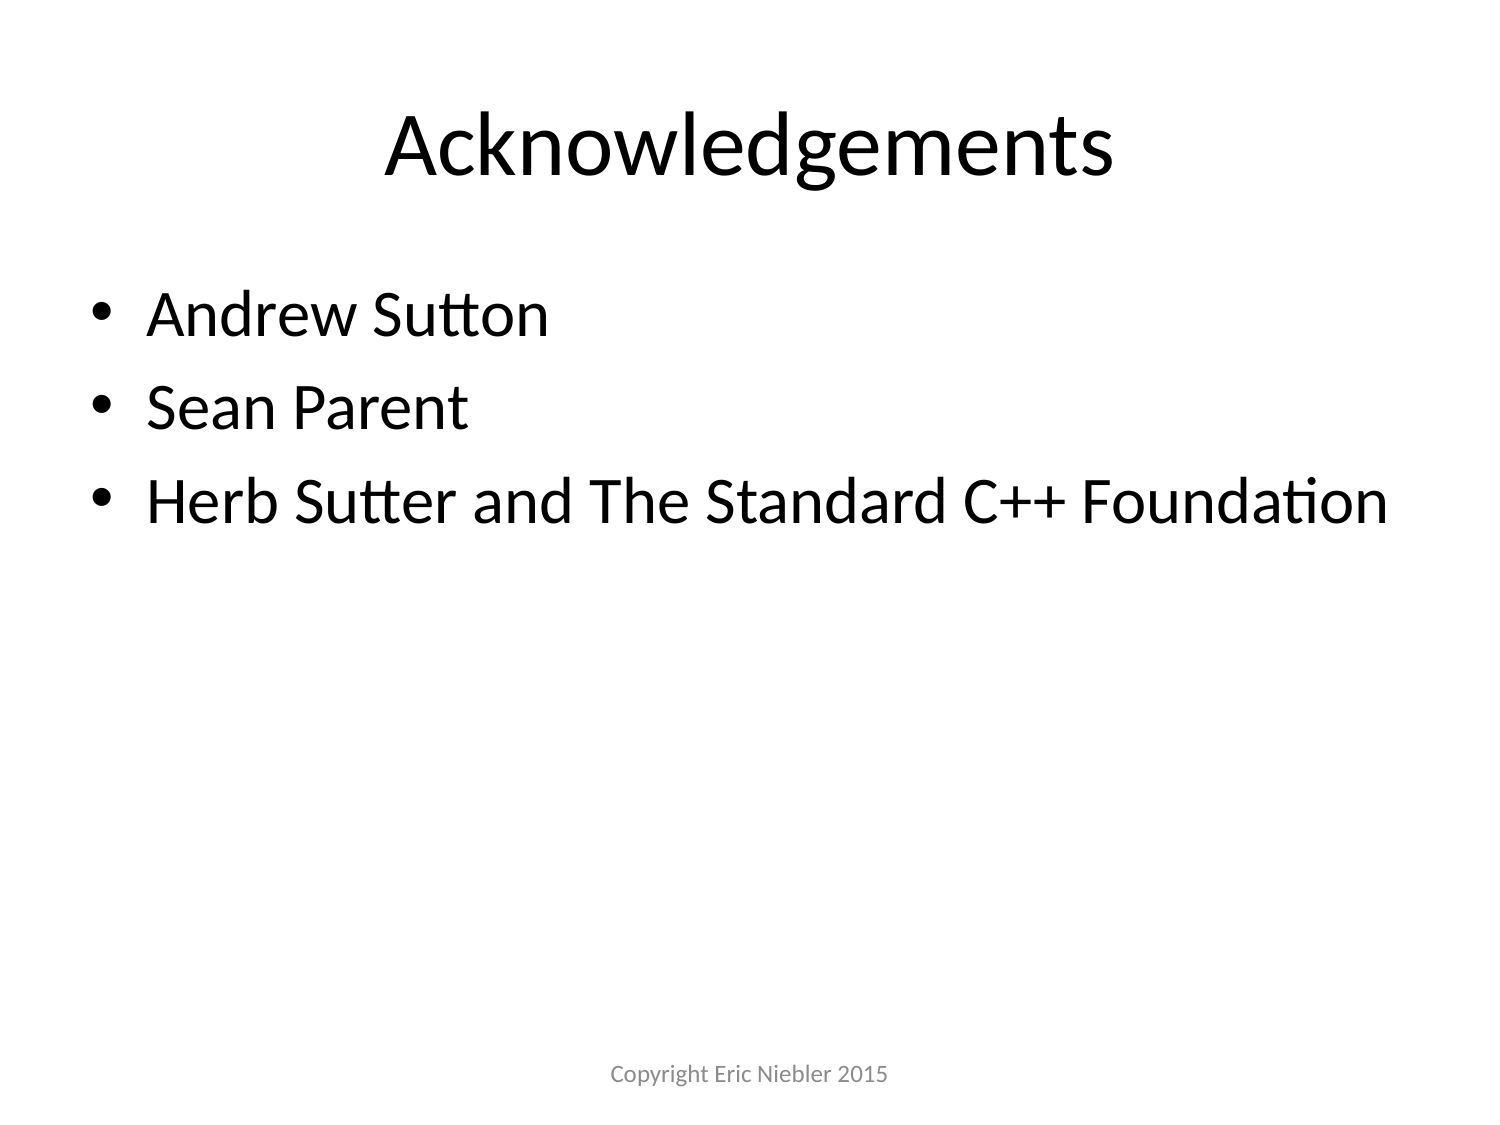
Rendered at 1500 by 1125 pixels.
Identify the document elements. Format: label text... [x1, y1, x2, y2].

footer Copyright Eric Niebler 2015 [512, 1042, 988, 1103]
title Acknowledgements [75, 45, 1425, 233]
list Andrew Sutton Sean Parent Herb Sutter and The Standard C++ Foundation [75, 262, 1425, 1005]
